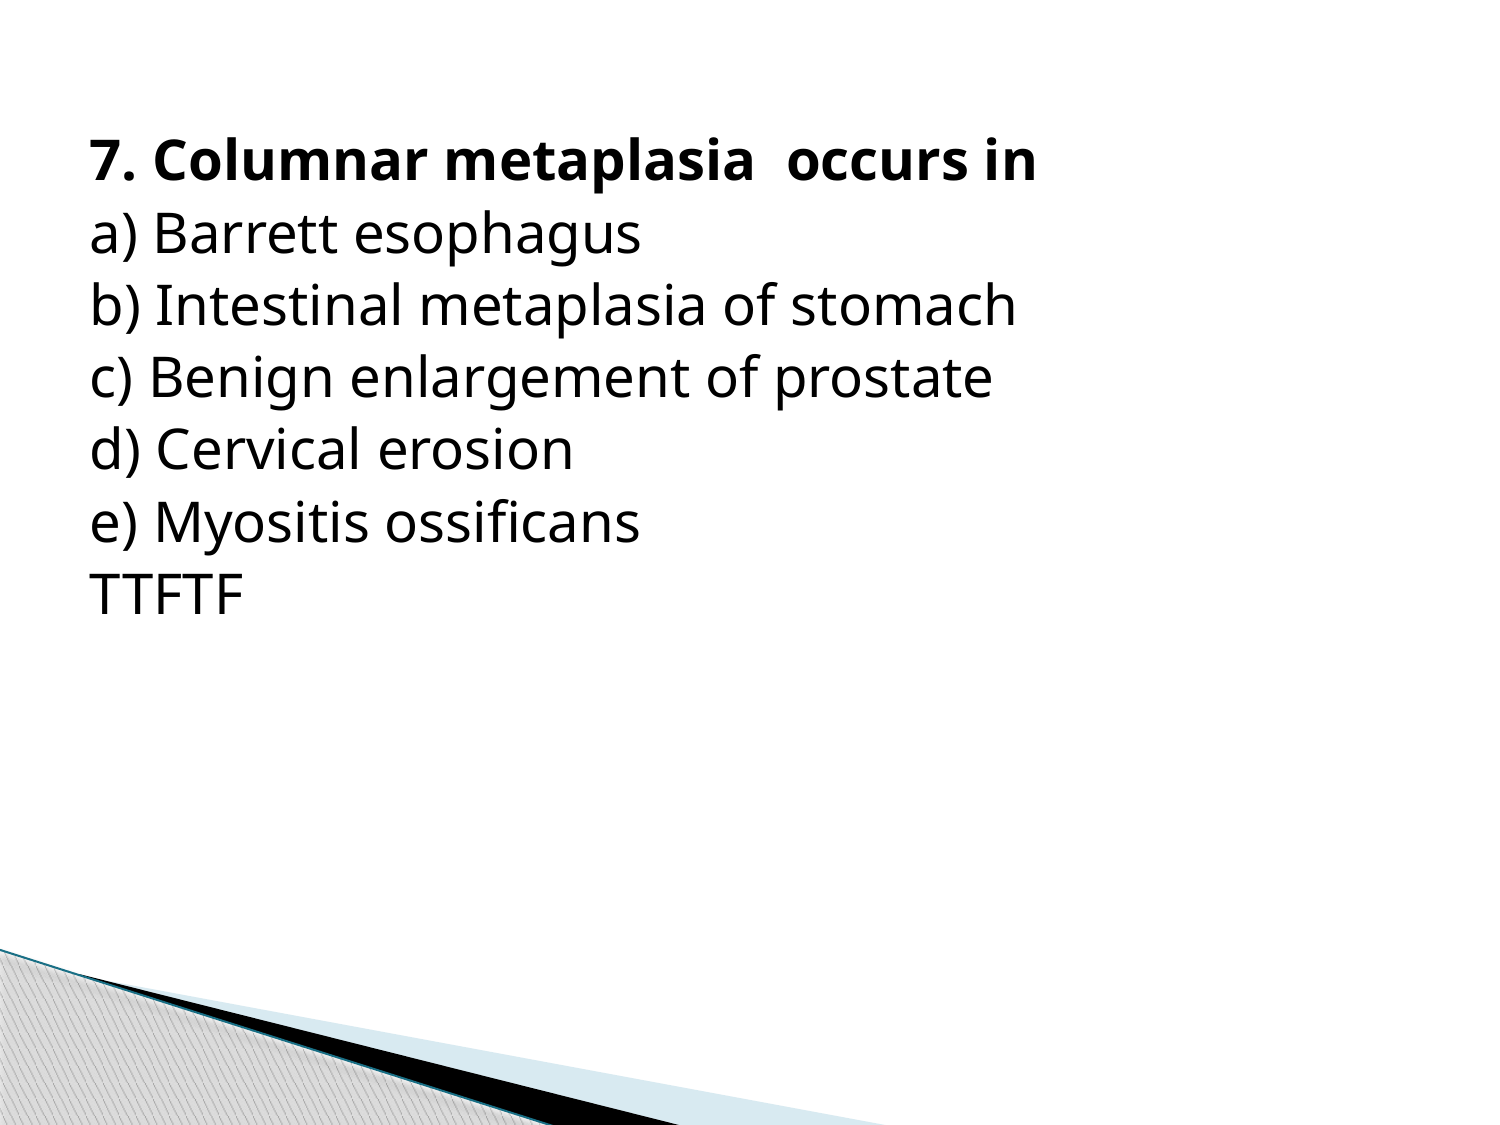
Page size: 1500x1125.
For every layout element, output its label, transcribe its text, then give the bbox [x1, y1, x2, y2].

list 7. Columnar metaplasia occurs in a) Barrett esophagus b) Intestinal metaplasia of stomach c) Benign enlargement of prostate d) Cervical erosion e) Myositis ossificans TTFTF [75, 112, 1425, 1005]
